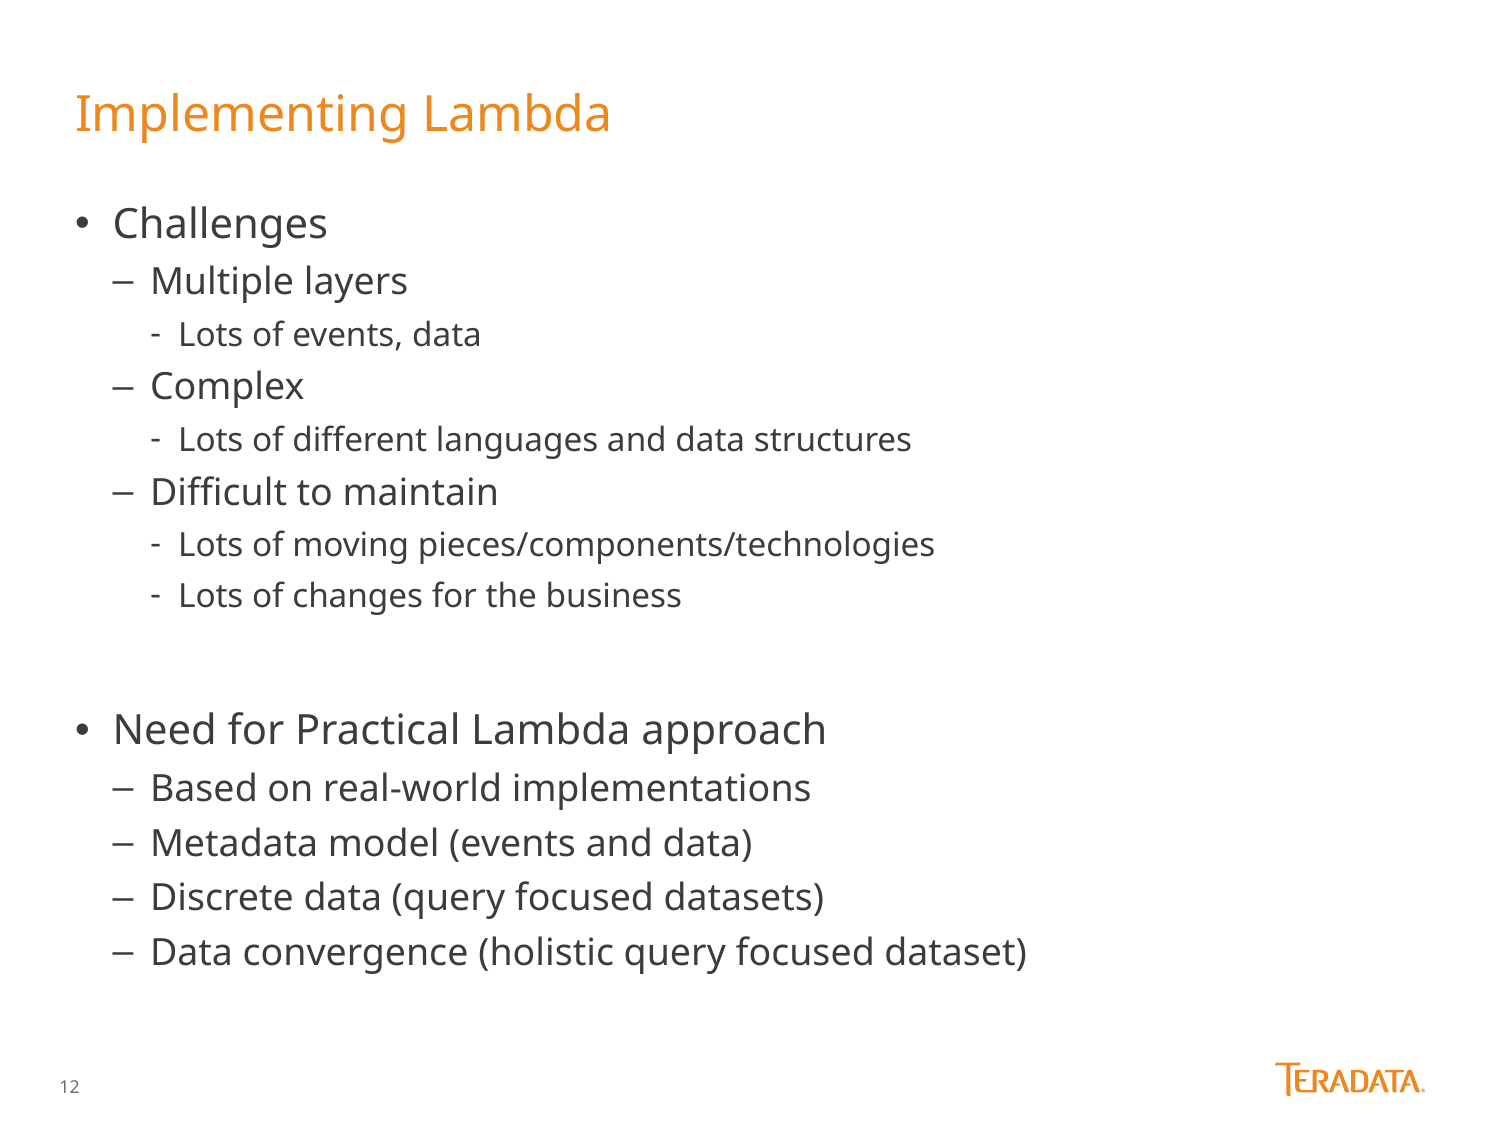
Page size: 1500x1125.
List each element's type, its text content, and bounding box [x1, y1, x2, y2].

list Challenges Multiple layers Lots of events, data Complex Lots of different languages and data structures Difficult to maintain Lots of moving pieces/components/technologies Lots of changes for the business Need for Practical Lambda approach Based on real-world implementations Metadata model (events and data) Discrete data (query focused datasets) Data convergence (holistic query focused dataset) [75, 200, 1425, 1013]
title Implementing Lambda [75, 27, 1425, 143]
